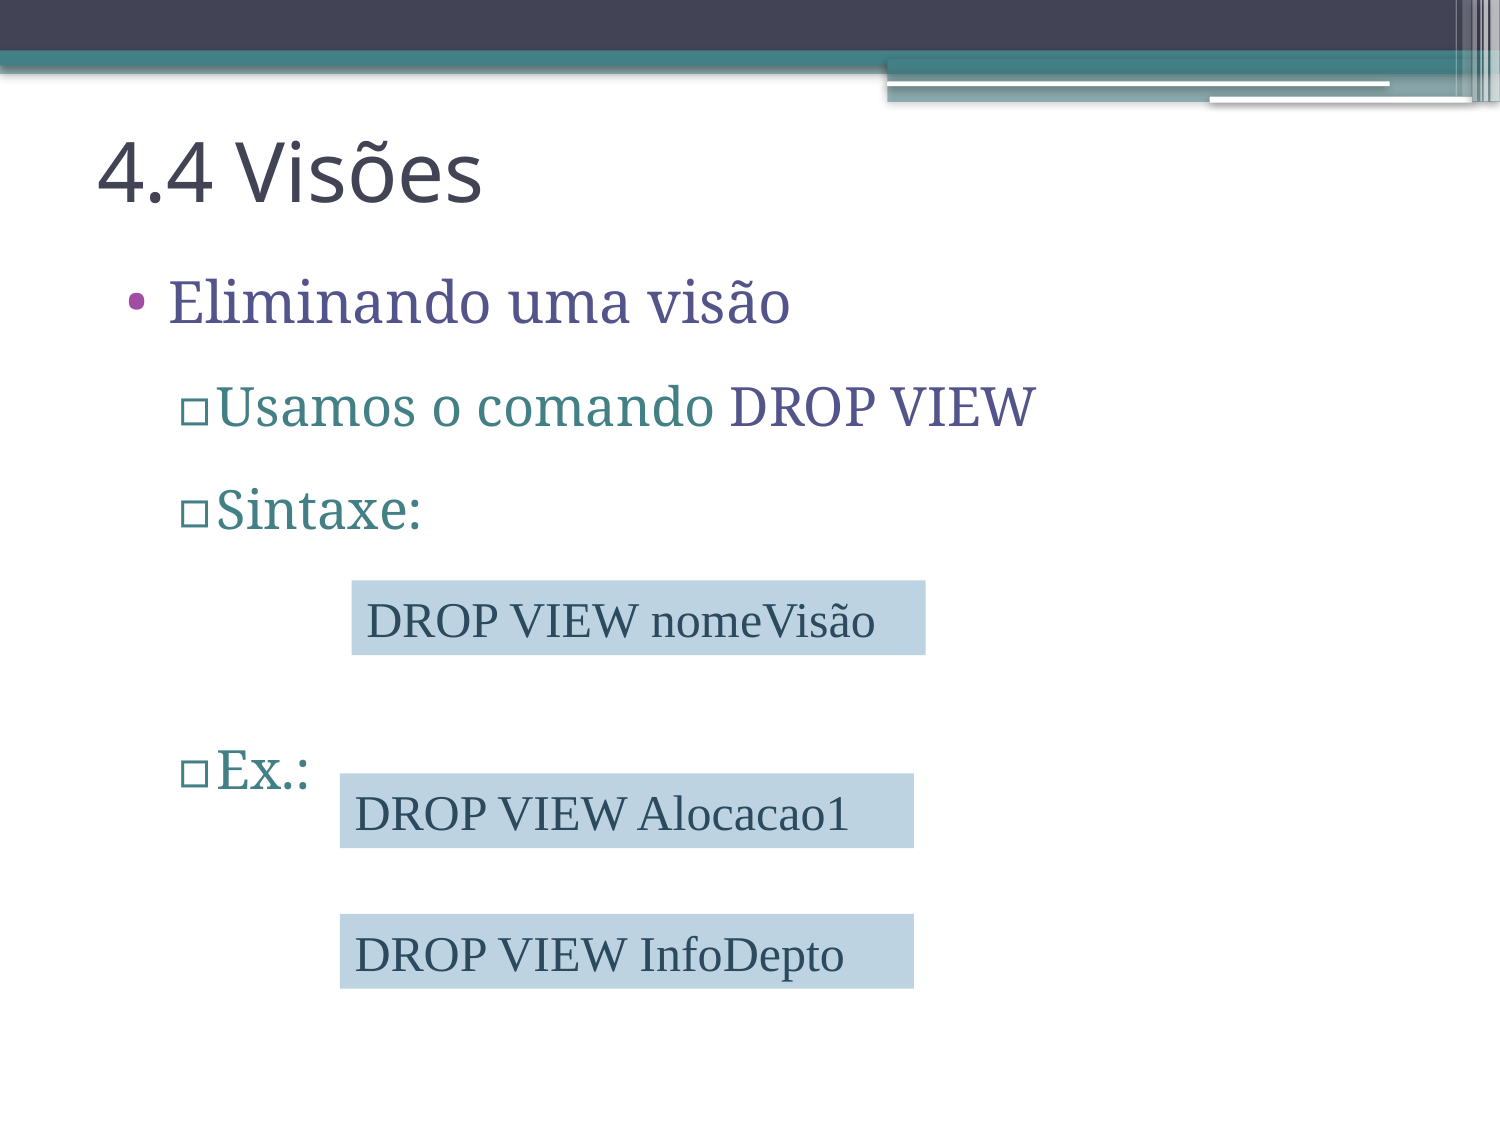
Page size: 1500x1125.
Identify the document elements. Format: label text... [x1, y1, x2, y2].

list Eliminando uma visão Usamos o comando DROP VIEW Sintaxe: Ex.: [93, 257, 1307, 1021]
title 4.4 Visões [82, 82, 1432, 257]
text_box DROP VIEW nomeVisão [351, 580, 926, 656]
text_box DROP VIEW Alocacao1 [339, 773, 914, 849]
text_box DROP VIEW InfoDepto [339, 913, 914, 989]
